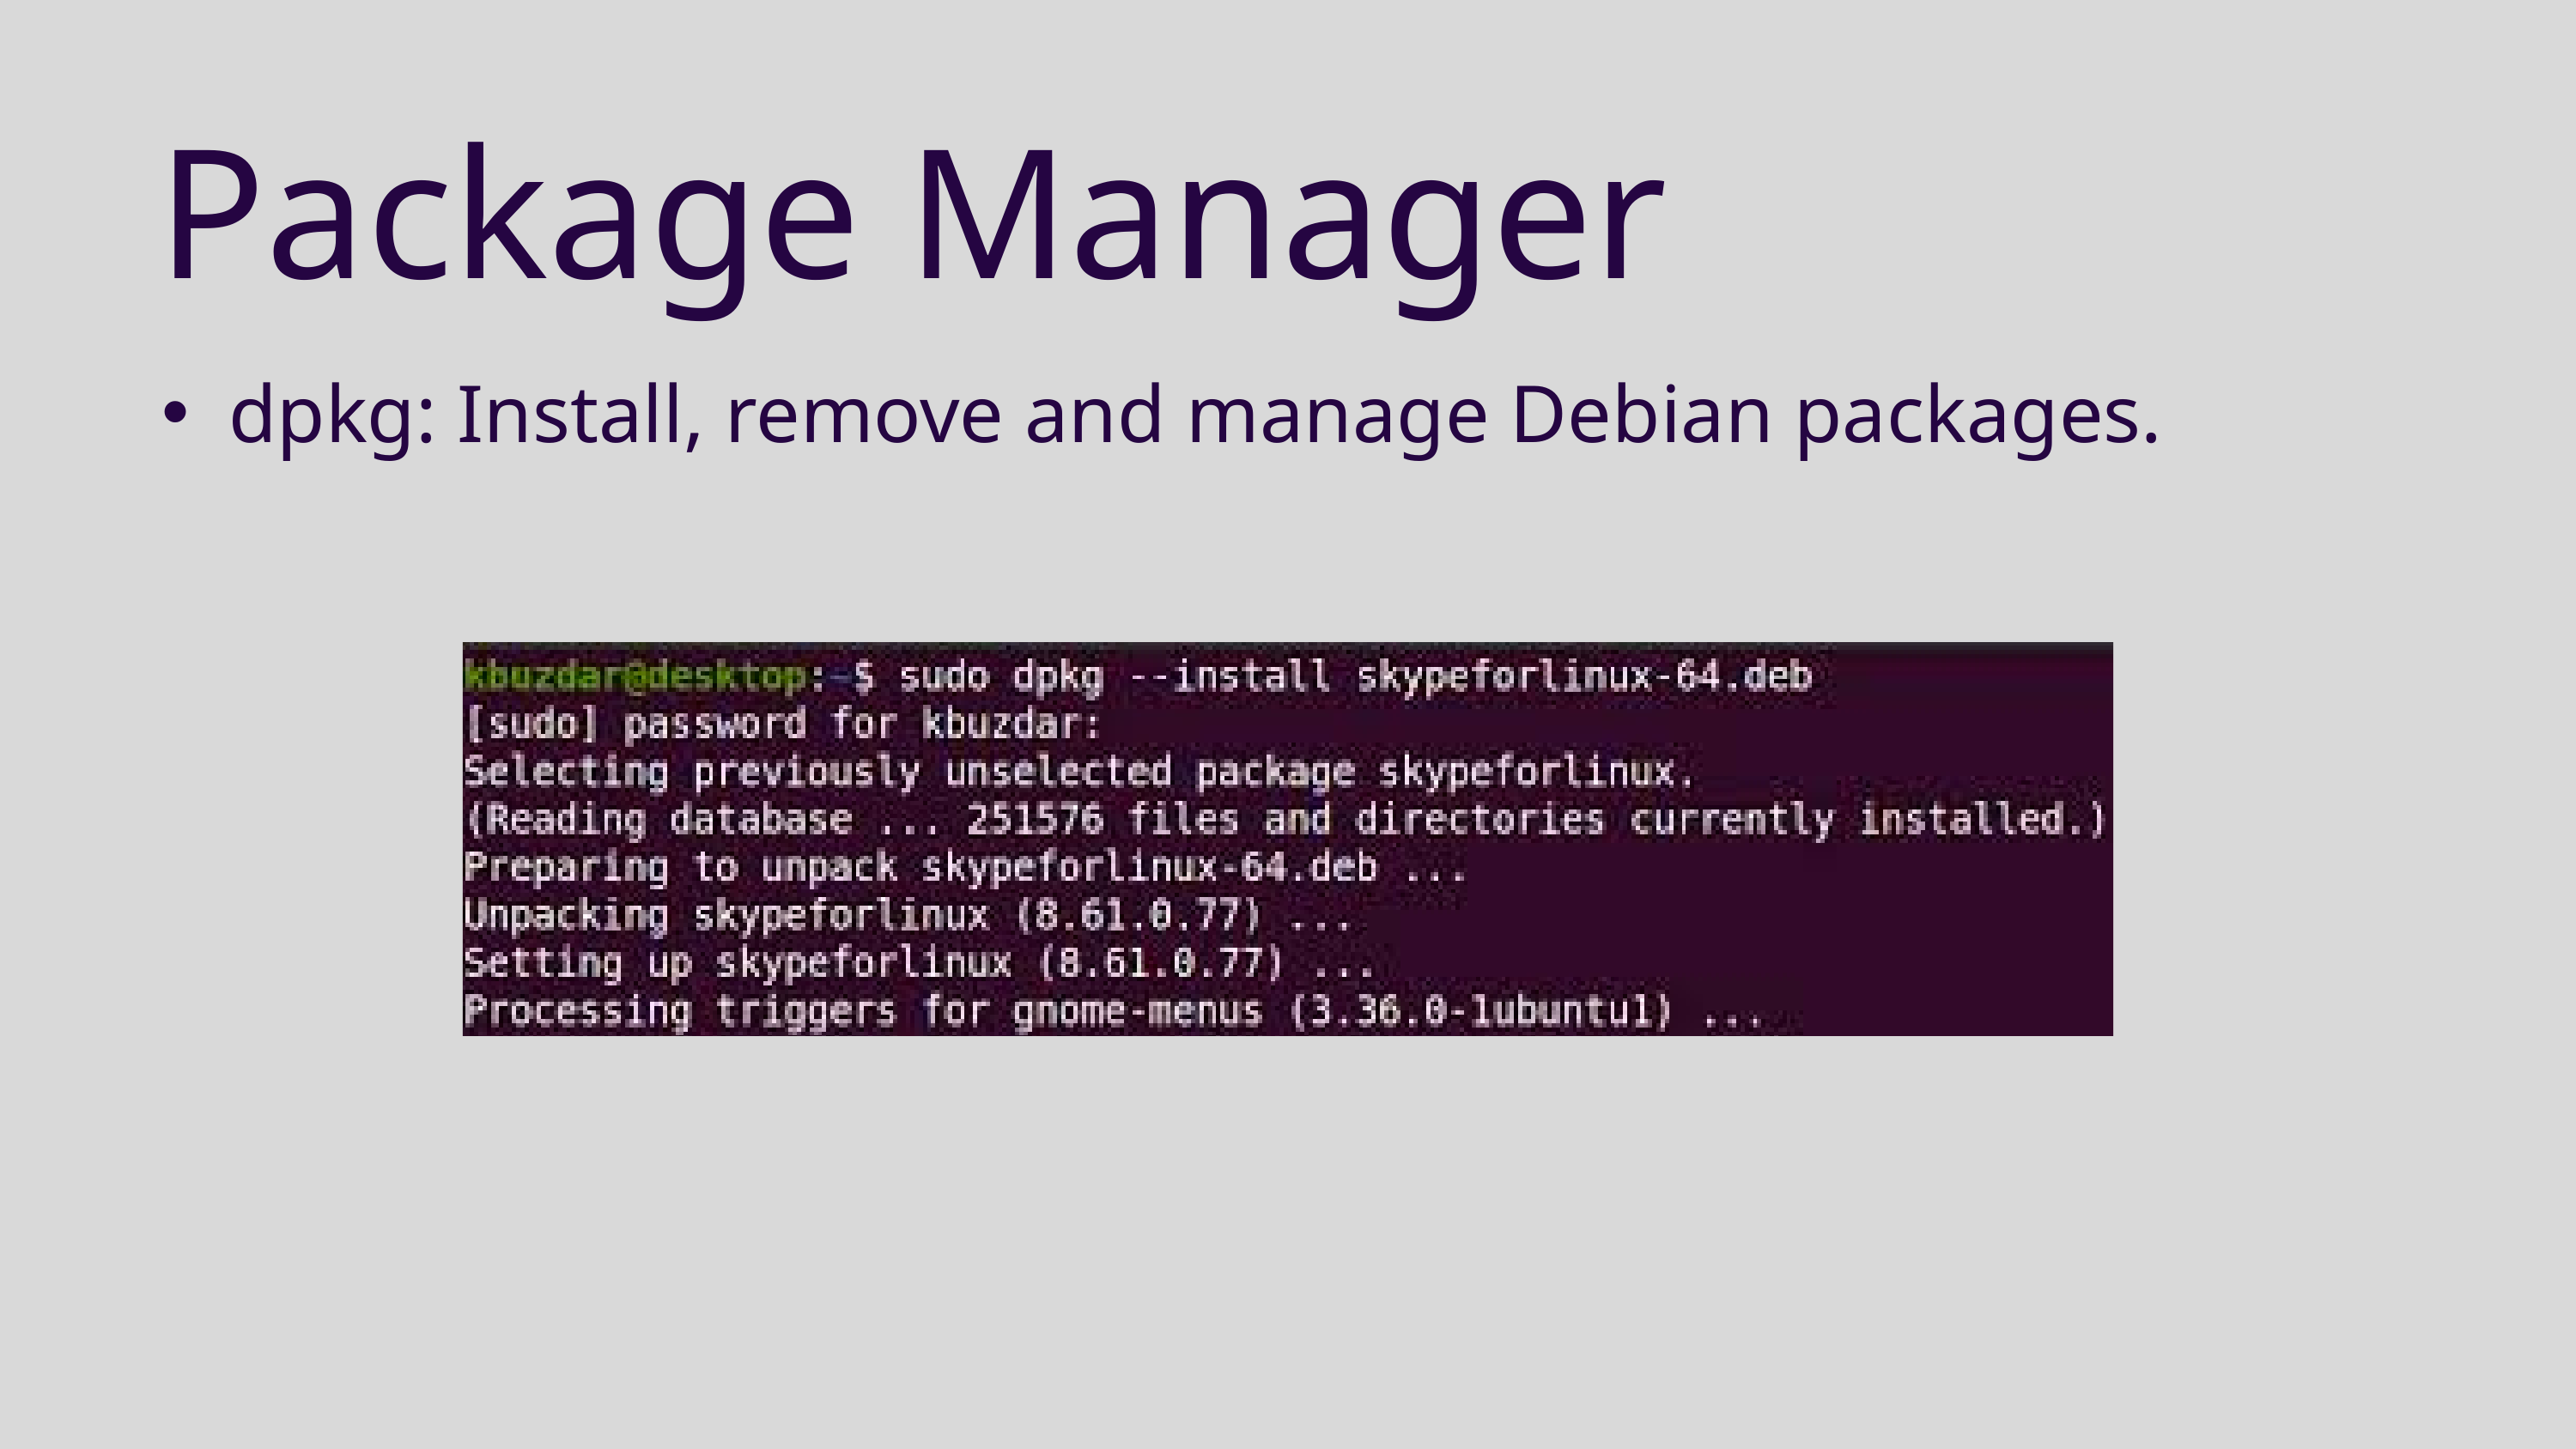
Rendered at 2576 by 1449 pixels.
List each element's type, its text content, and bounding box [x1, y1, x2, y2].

text_box Package Manager [157, 153, 2419, 315]
text_box dpkg: Install, remove and manage Debian packages. [94, 264, 2356, 458]
picture [462, 642, 2114, 1036]
